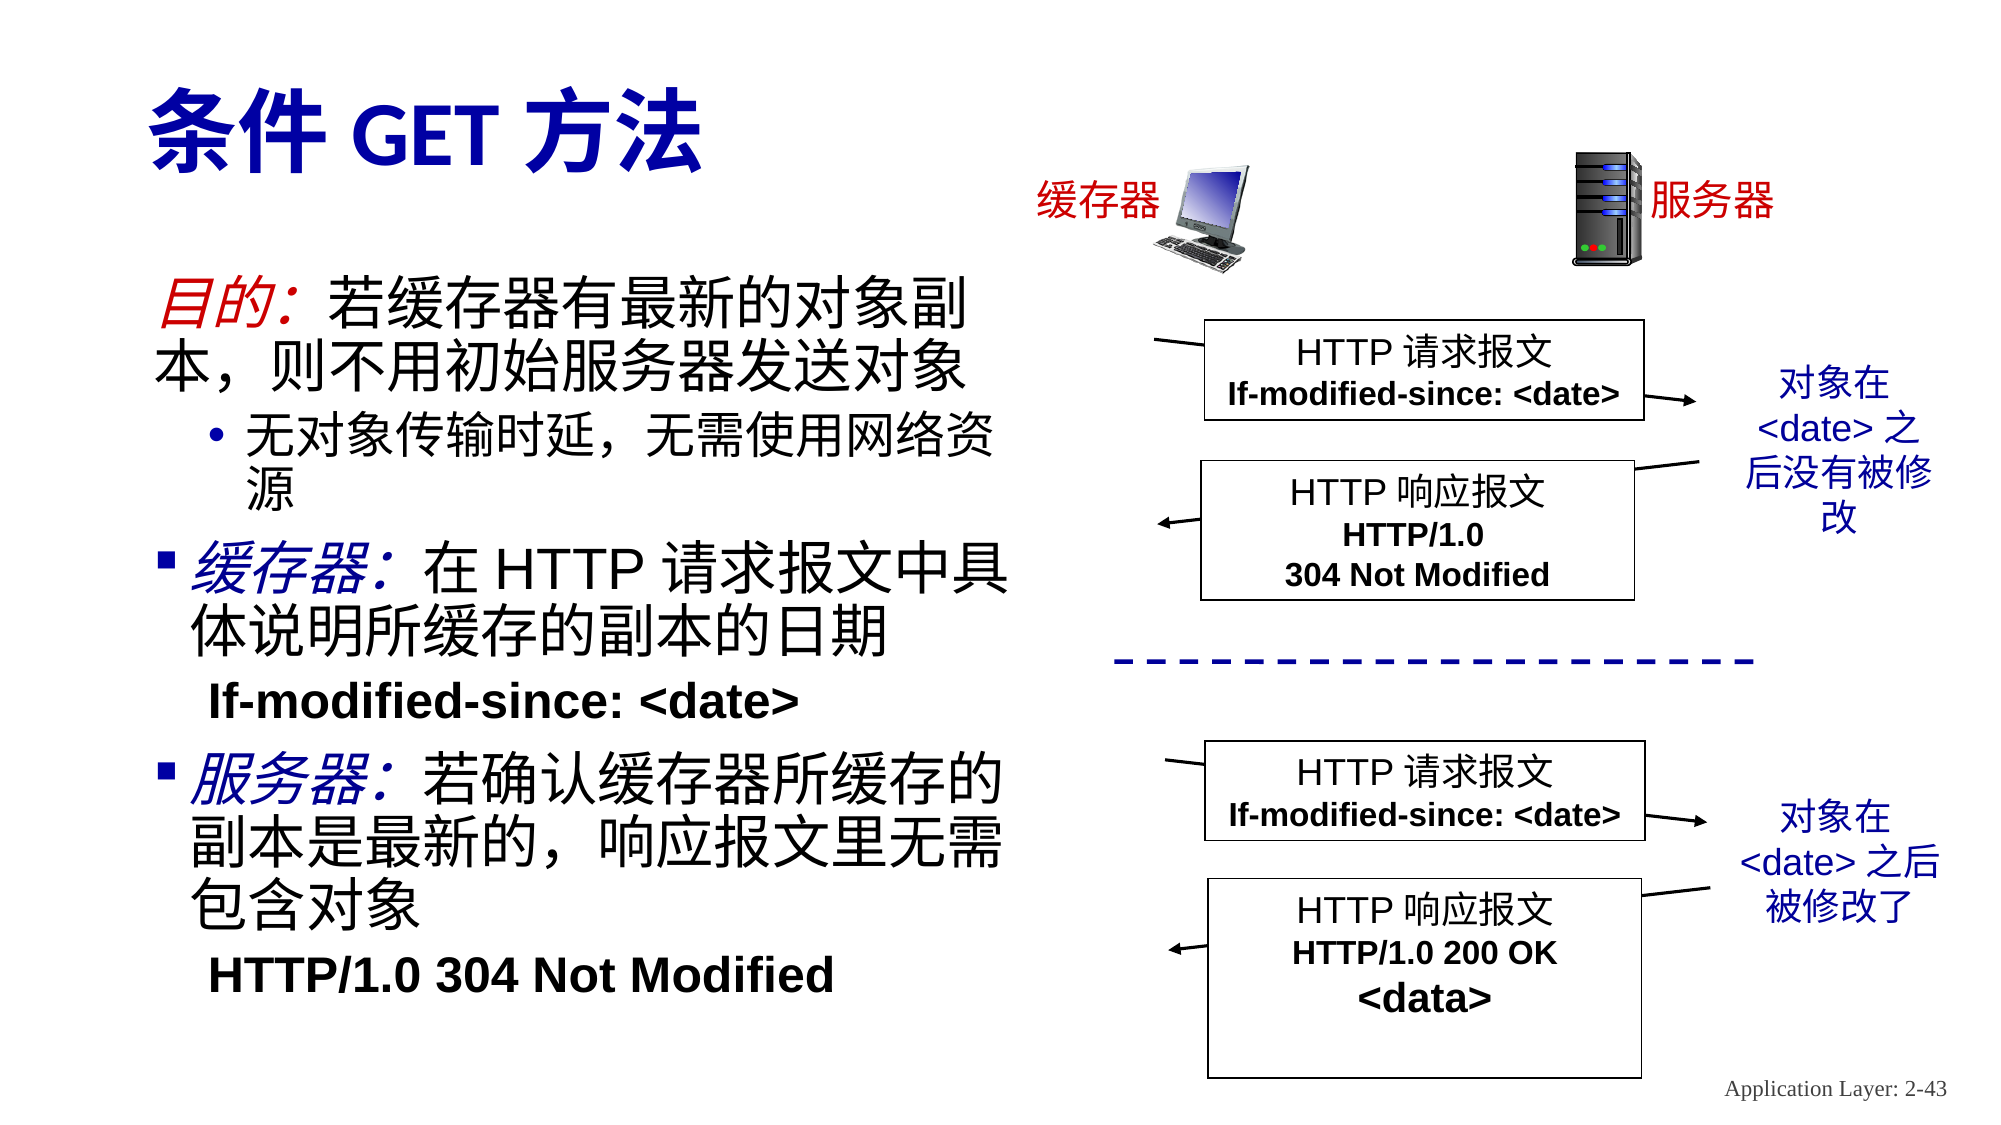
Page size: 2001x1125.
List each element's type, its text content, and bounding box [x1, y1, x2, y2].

text_box HTTP响应报文 HTTP/1.0 200 OK <data> [1208, 878, 1642, 1079]
text_box HTTP请求报文 If-modified-since: <date> [1204, 320, 1645, 420]
title 条件GET方法 [131, 62, 1856, 209]
text_box [1157, 516, 1200, 529]
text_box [1201, 460, 1635, 602]
text_box [1645, 394, 1697, 407]
text_box 目的：若缓存器有最新的对象副本，则不用初始服务器发送对象 无对象传输时延，无需使用网络资源 缓存器：在HTTP请求报文中具体说明所缓存的副本的日期 If-modified-since: <date> 服务器：若确认缓存器所缓存的副本是最新的，响应报文里无需包含对象 HTTP/1.0 304 Not Modified [117, 266, 1036, 1109]
text_box [1168, 942, 1208, 955]
text_box 对象在<date>之后没有被修改 [1727, 351, 1951, 546]
text_box [1645, 814, 1708, 828]
slide_number Application Layer: 2-43 [1512, 1056, 1963, 1117]
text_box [1020, 152, 1792, 282]
text_box HTTP请求报文 If-modified-since: <date> [1205, 740, 1645, 841]
text_box 对象在<date>之后被修改了 [1717, 785, 1963, 935]
